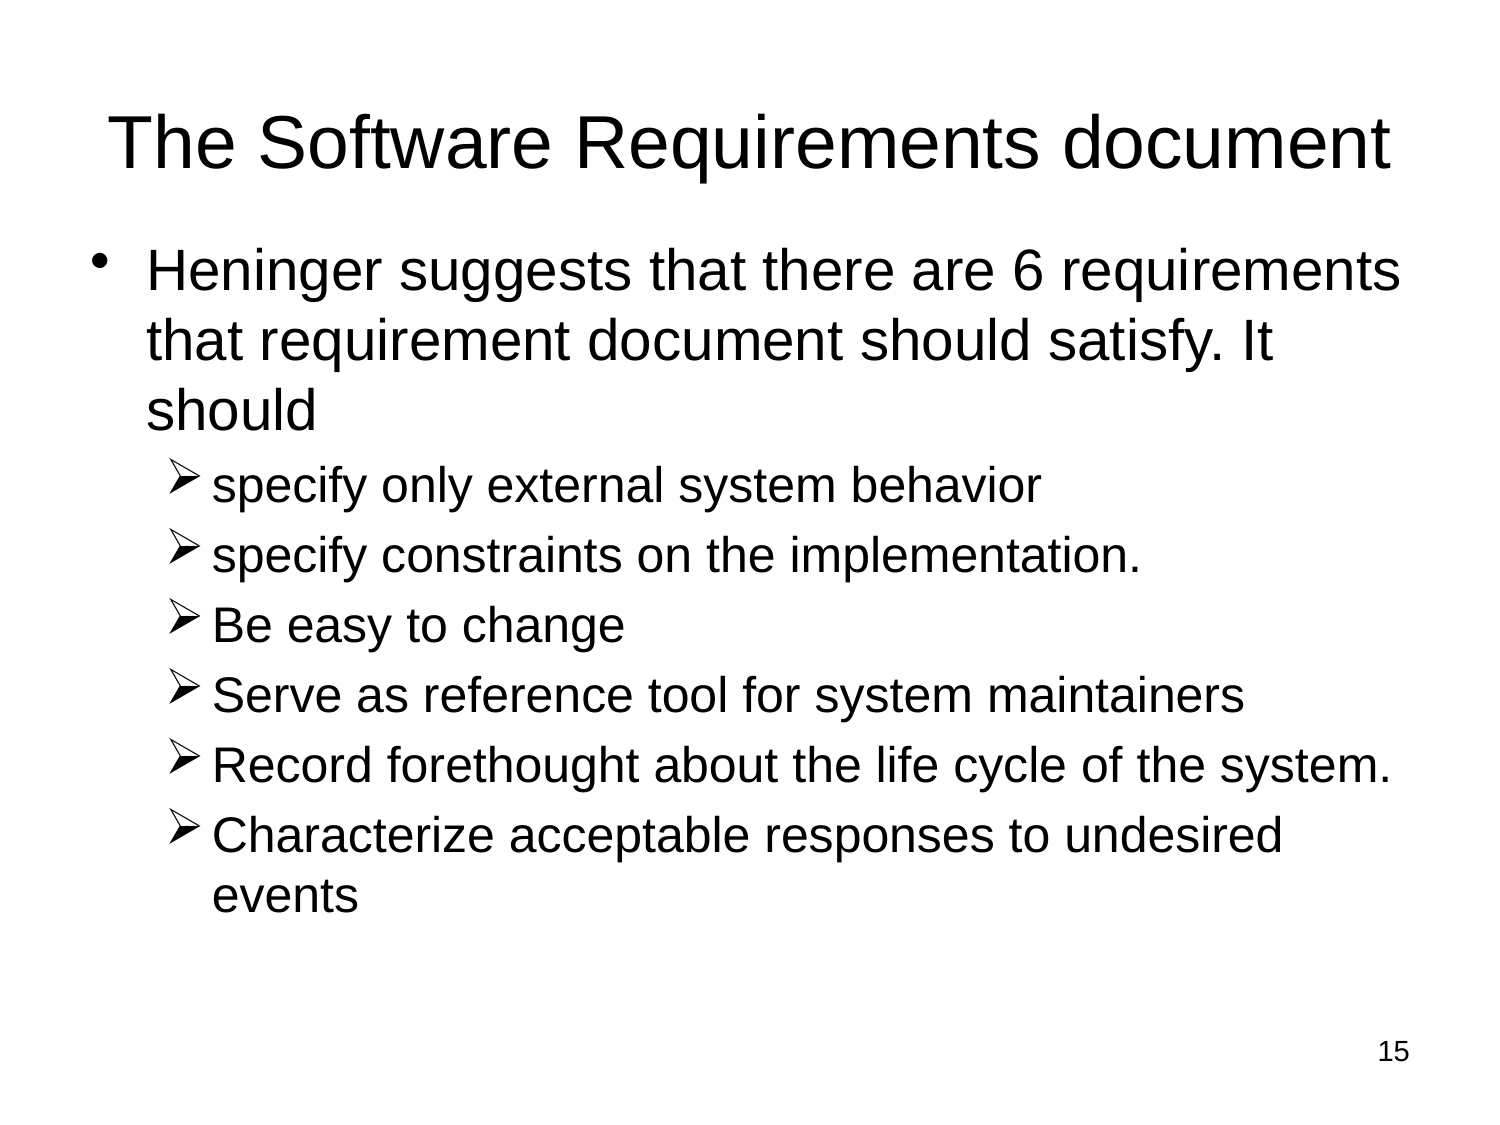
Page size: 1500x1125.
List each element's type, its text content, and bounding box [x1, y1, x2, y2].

title The Software Requirements document [75, 45, 1425, 224]
slide_number 15 [1074, 1024, 1426, 1103]
list Heninger suggests that there are 6 requirements that requirement document should satisfy. It should specify only external system behavior specify constraints on the implementation. Be easy to change Serve as reference tool for system maintainers Record forethought about the life cycle of the system. Characterize acceptable responses to undesired events [75, 224, 1425, 968]
